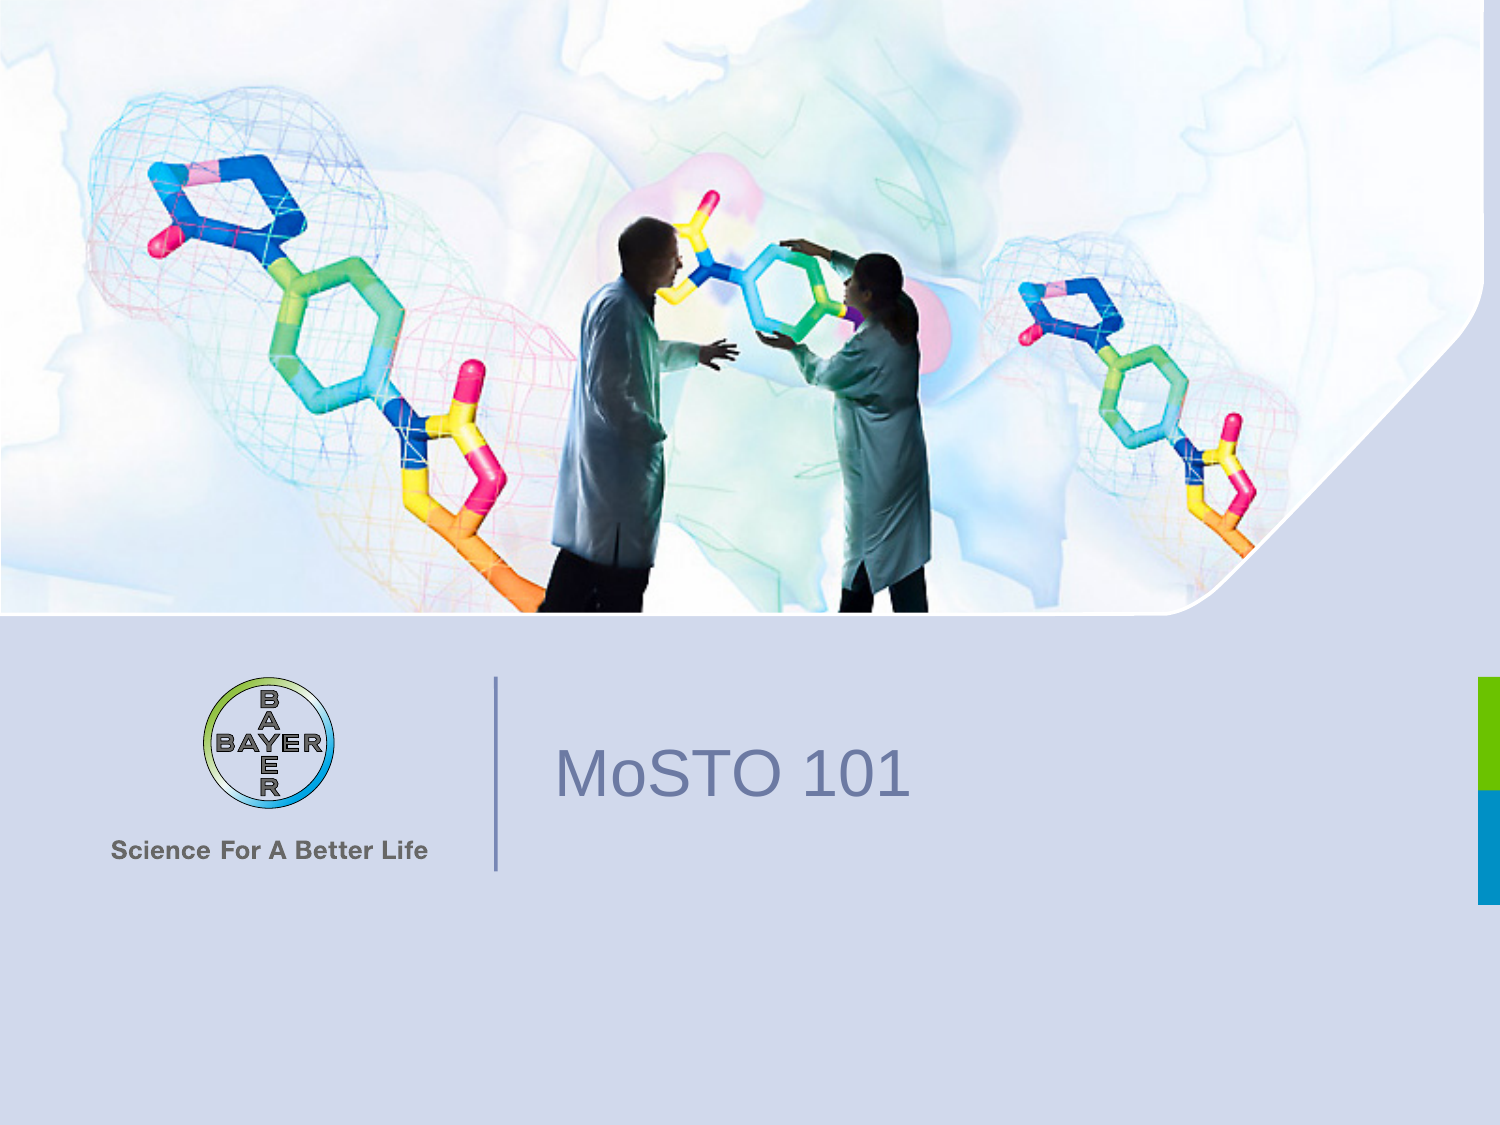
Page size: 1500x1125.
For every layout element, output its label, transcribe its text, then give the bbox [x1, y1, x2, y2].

picture [1, 0, 1480, 612]
title MoSTO 101 [554, 738, 1424, 812]
